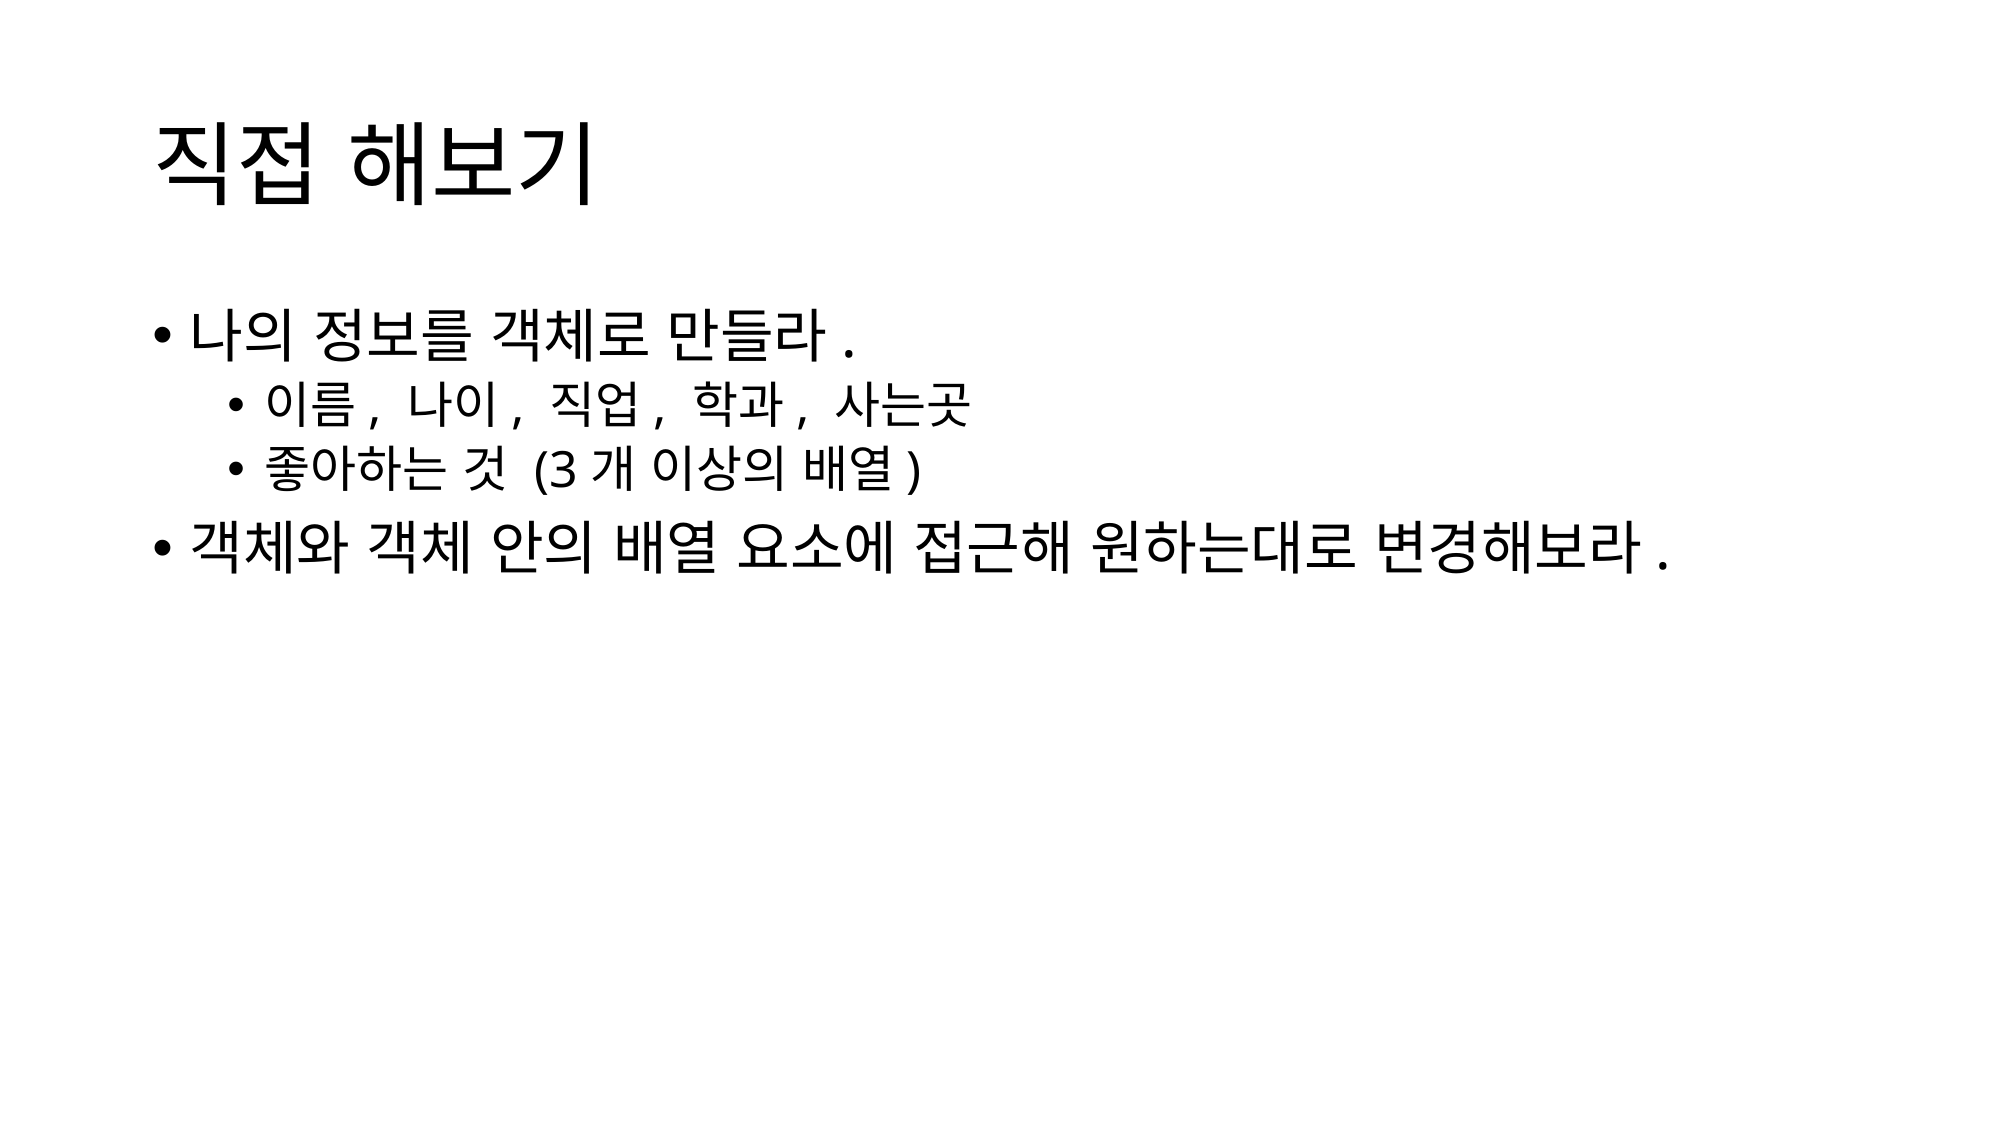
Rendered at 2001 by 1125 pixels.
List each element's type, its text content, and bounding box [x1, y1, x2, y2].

title 직접 해보기 [137, 59, 1863, 278]
list 나의 정보를 객체로 만들라. 이름, 나이, 직업, 학과, 사는곳 좋아하는 것 (3개 이상의 배열) 객체와 객체 안의 배열 요소에 접근해 원하는대로 변경해보라. [137, 299, 1863, 1014]
